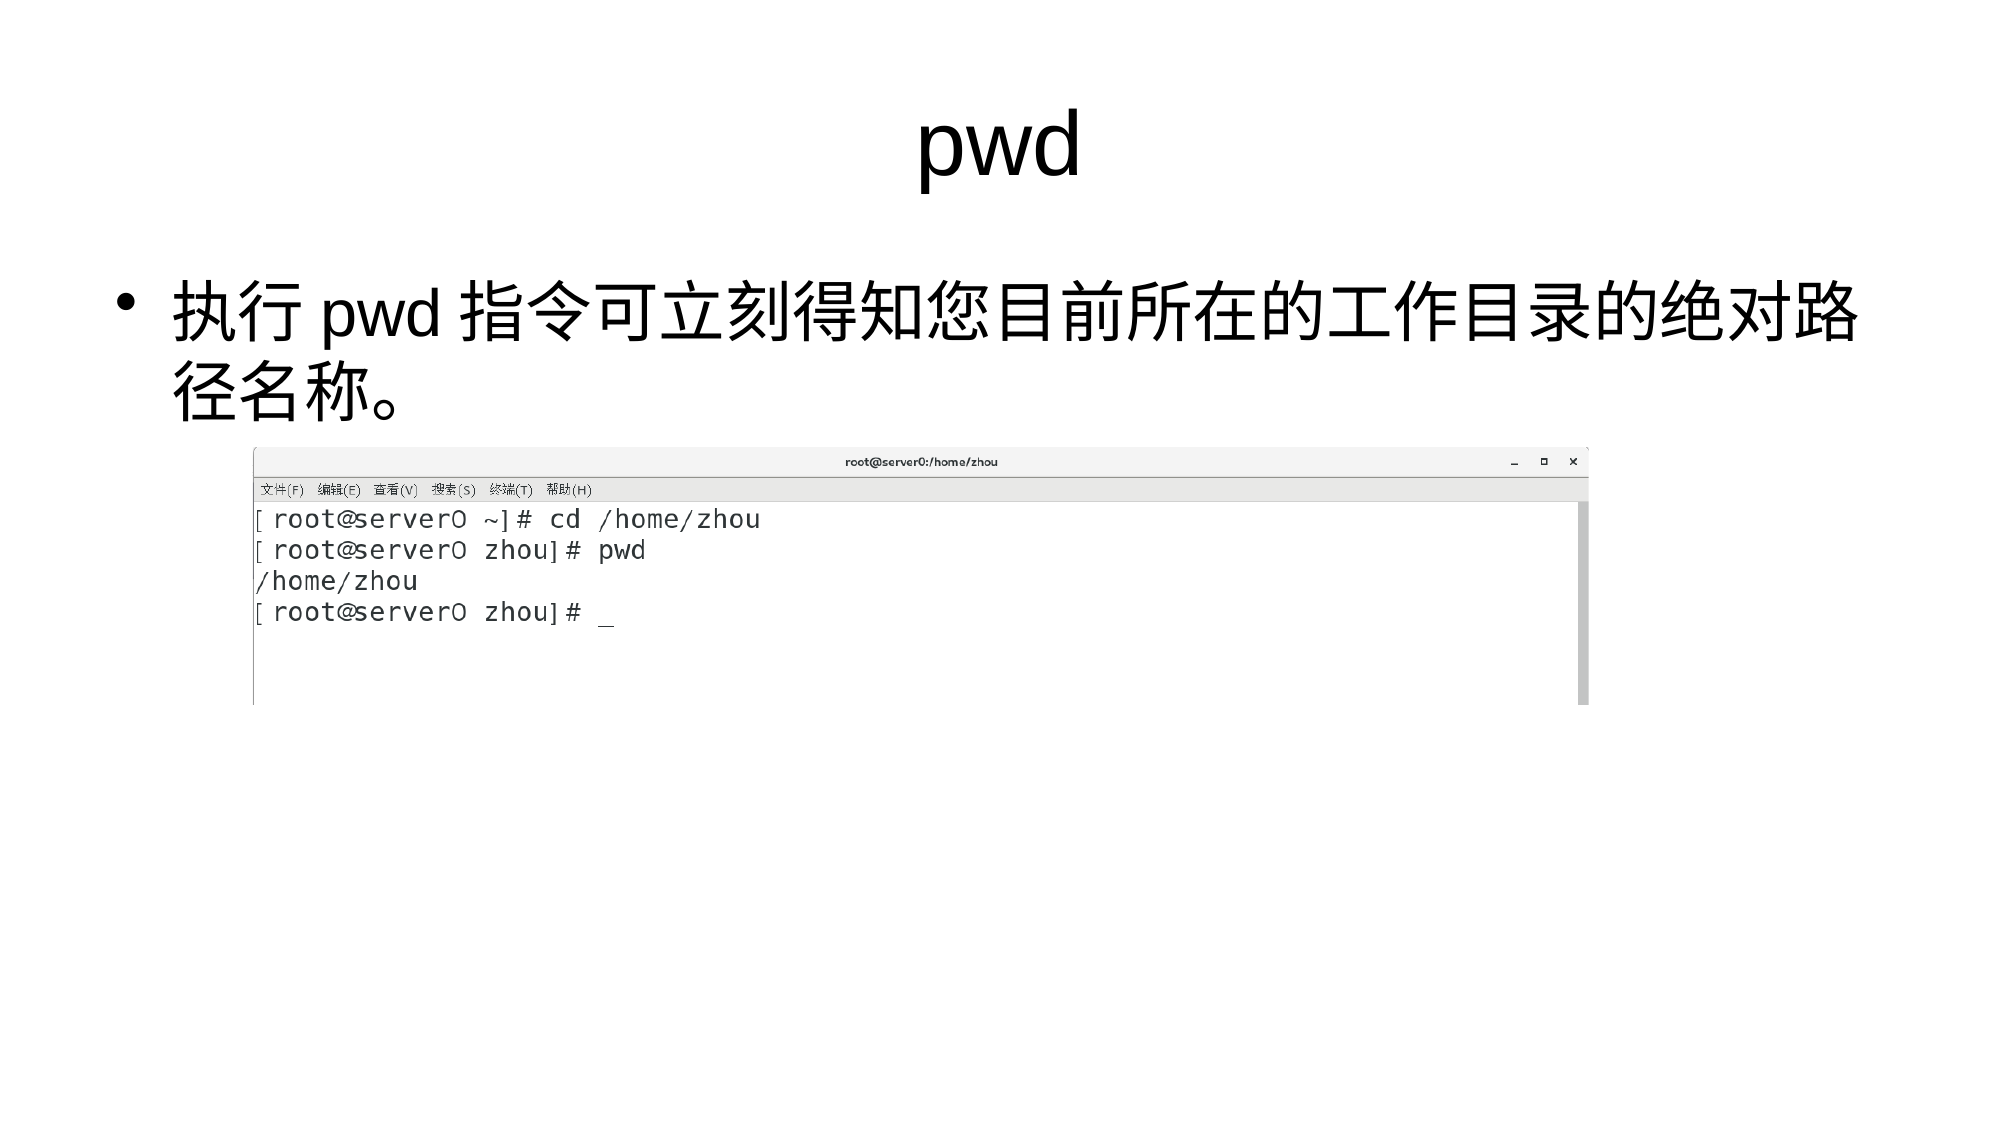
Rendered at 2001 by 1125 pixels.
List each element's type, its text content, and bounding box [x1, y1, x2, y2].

list 执行pwd指令可立刻得知您目前所在的工作目录的绝对路径名称。 [99, 262, 1901, 1006]
picture [252, 447, 1589, 705]
title pwd [99, 44, 1901, 233]
